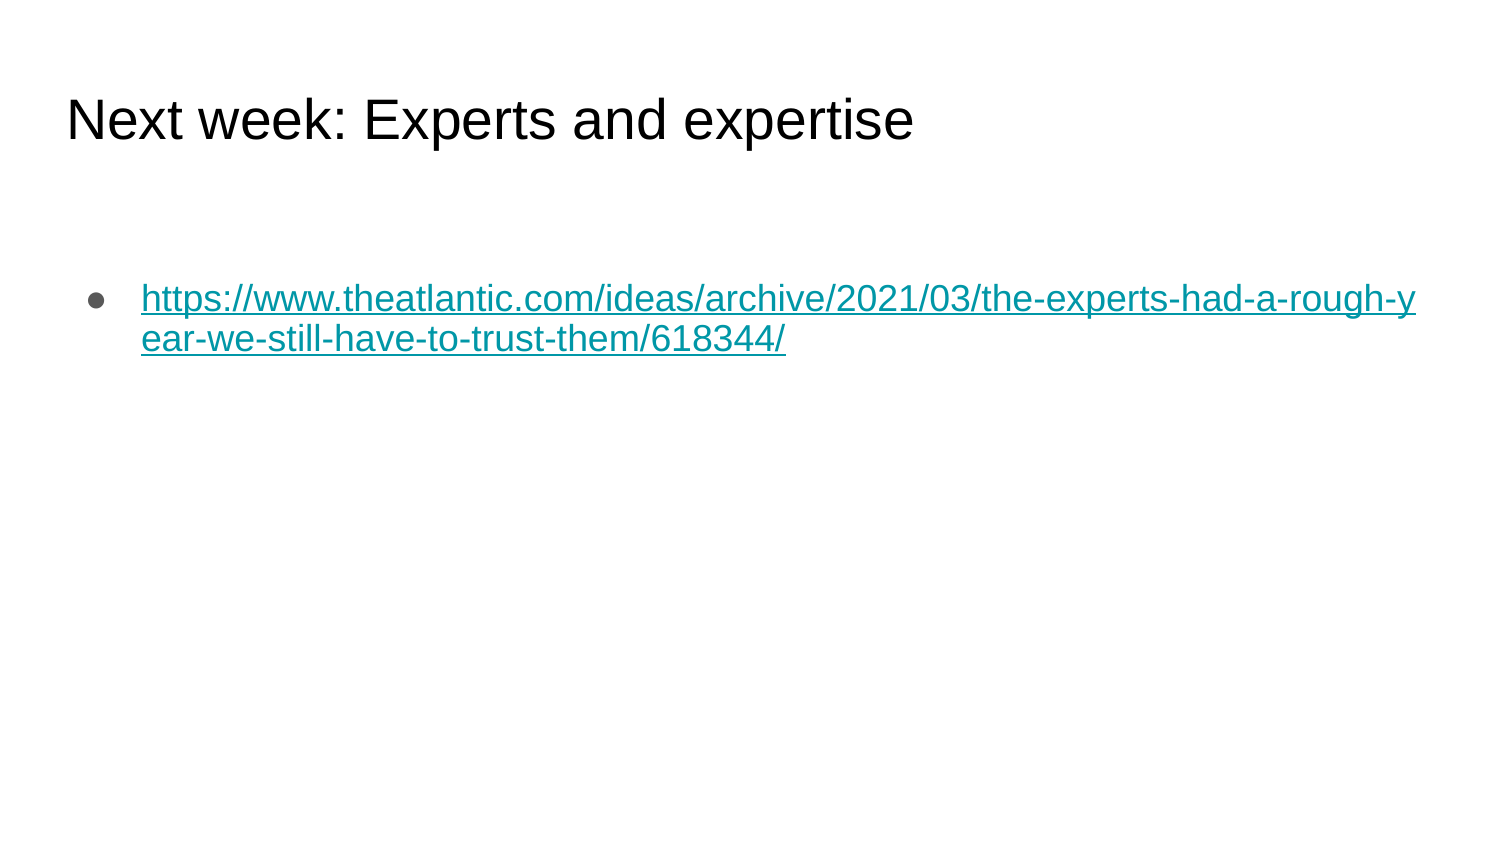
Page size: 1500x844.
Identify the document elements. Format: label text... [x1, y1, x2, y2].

title Next week: Experts and expertise [51, 72, 1449, 167]
list https://www.theatlantic.com/ideas/archive/2021/03/the-experts-had-a-rough-year-we-still-have-to-trust-them/618344/ [51, 189, 1449, 750]
